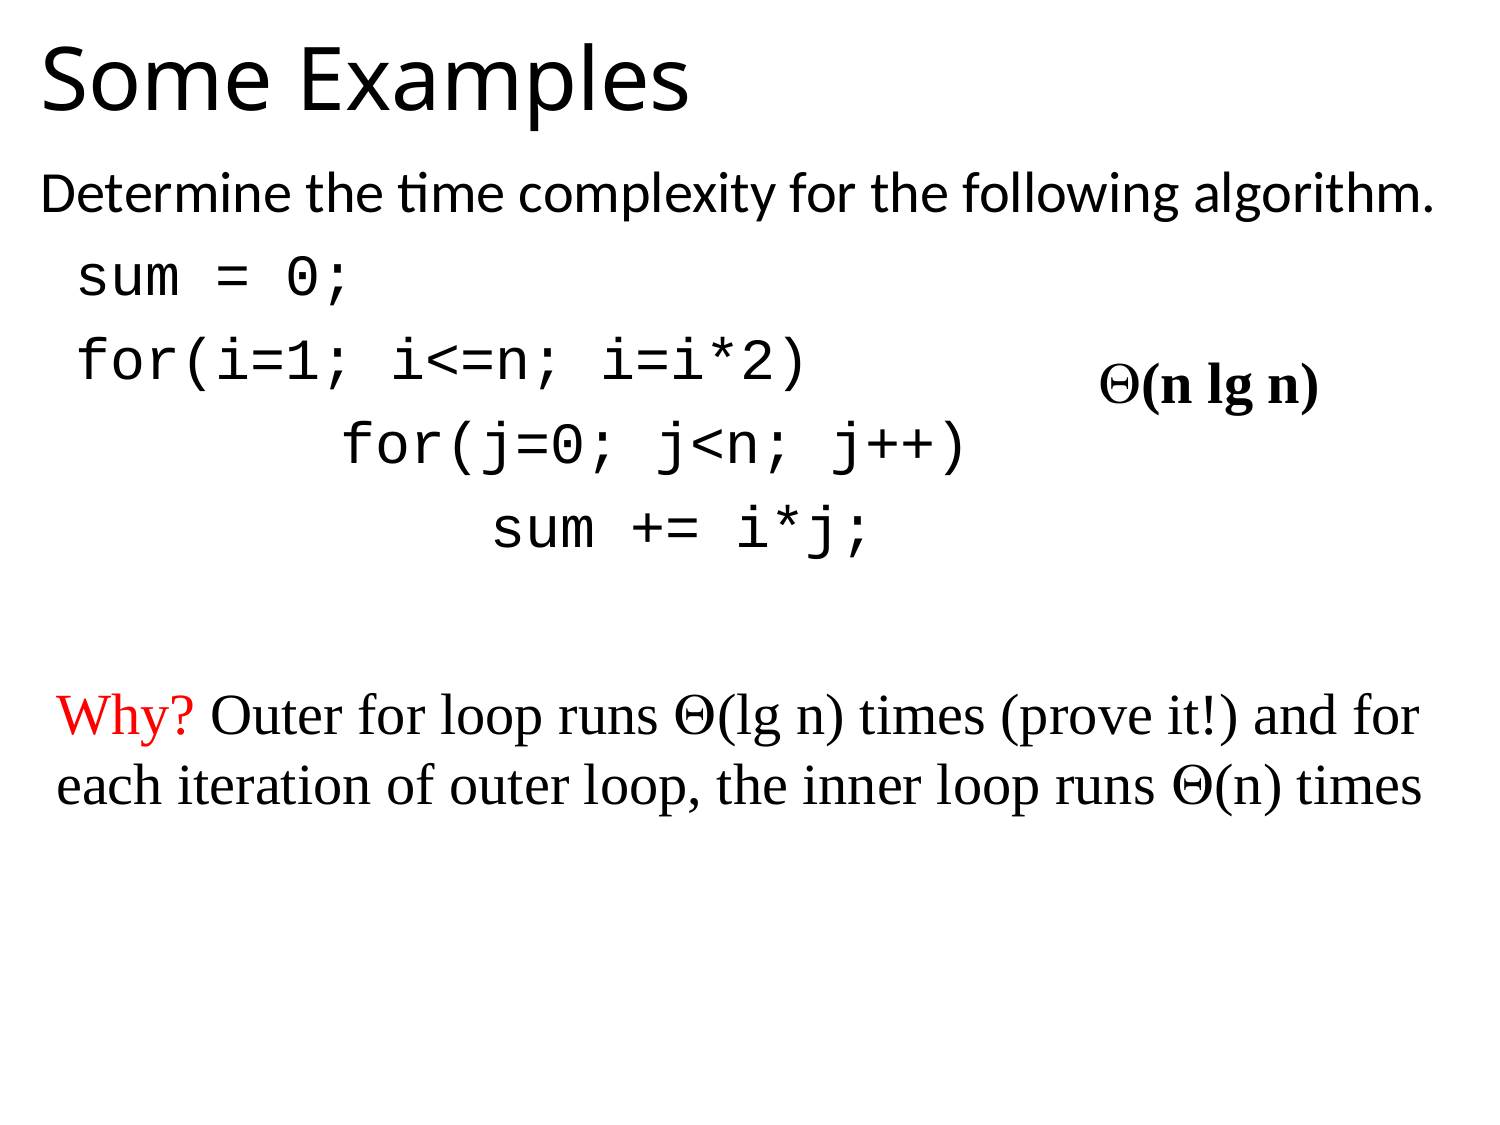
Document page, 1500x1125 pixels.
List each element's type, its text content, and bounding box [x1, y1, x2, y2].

text_box Why? Outer for loop runs (lg n) times (prove it!) and for each iteration of outer loop, the inner loop runs (n) times [41, 668, 1460, 824]
title Some Examples [25, 26, 1469, 138]
list Determine the time complexity for the following algorithm. sum = 0; for(i=1; i<=n; i=i*2) for(j=0; j<n; j++) sum += i*j; [25, 154, 1469, 1014]
text_box (n lg n) [1083, 338, 1345, 423]
